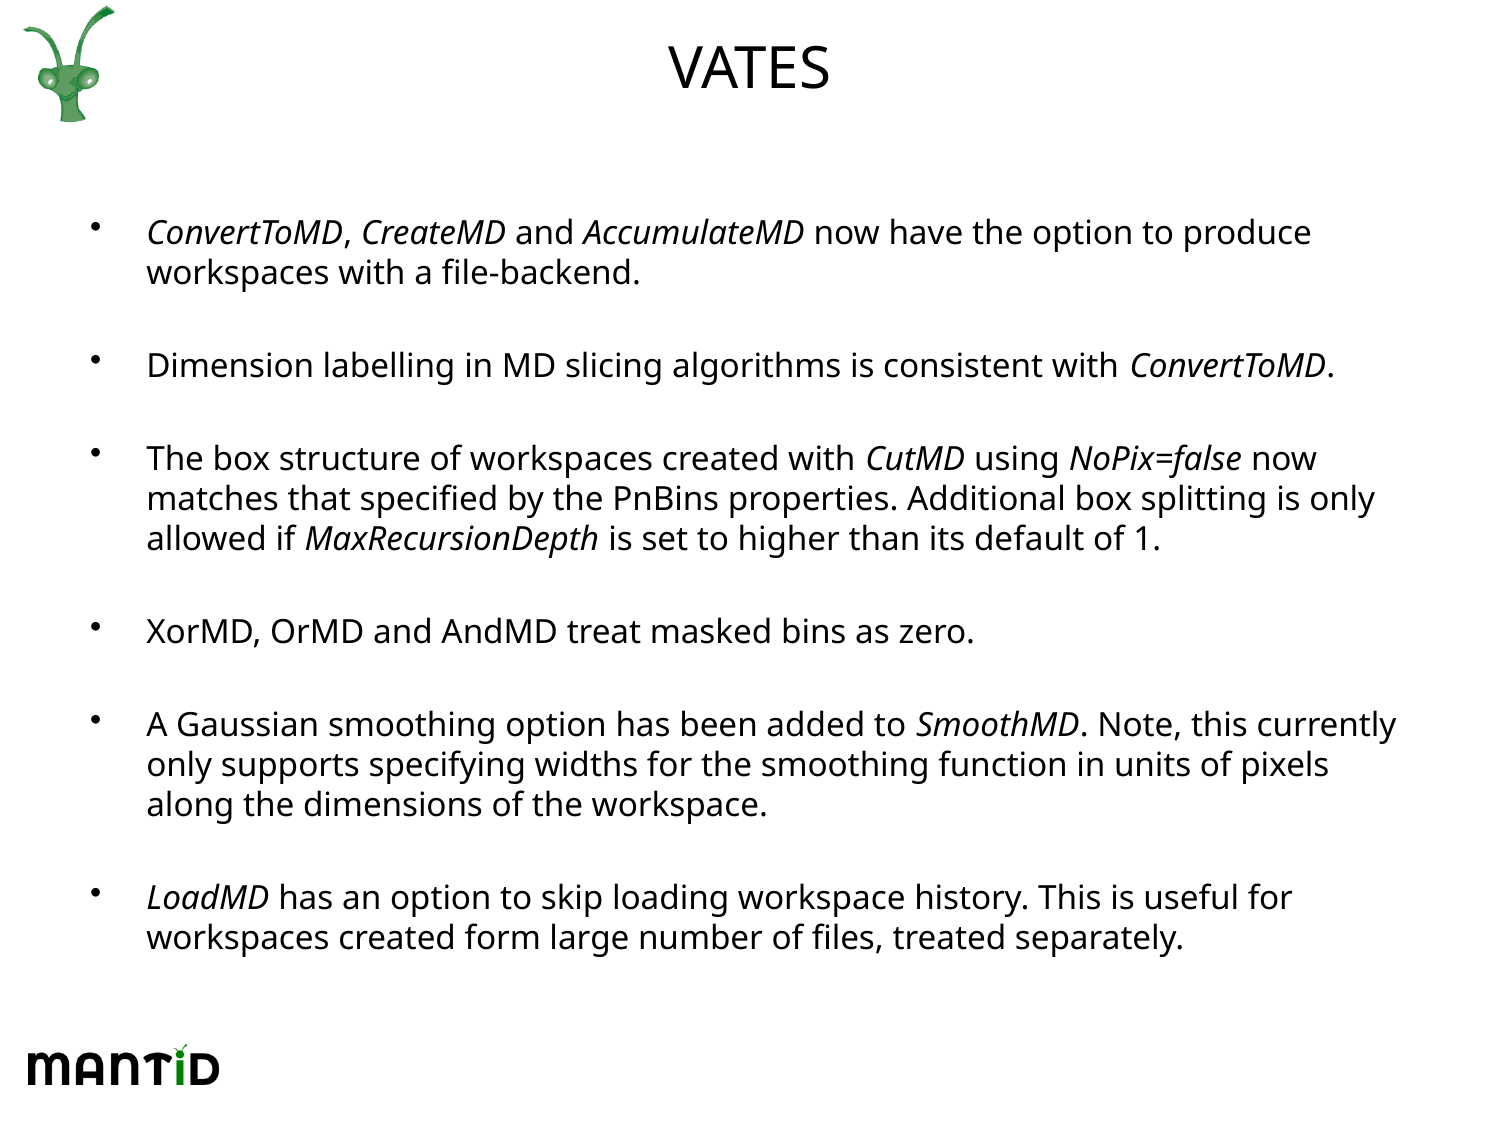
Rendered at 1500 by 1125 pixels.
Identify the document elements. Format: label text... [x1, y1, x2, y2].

picture [28, 1044, 219, 1085]
picture [0, 0, 75, 127]
title VATES [75, 0, 1425, 160]
list ConvertToMD, CreateMD and AccumulateMD now have the option to produce workspaces with a file-backend. Dimension labelling in MD slicing algorithms is consistent with ConvertToMD. The box structure of workspaces created with CutMD using NoPix=false now matches that specified by the PnBins properties. Additional box splitting is only allowed if MaxRecursionDepth is set to higher than its default of 1. XorMD, OrMD and AndMD treat masked bins as zero. A Gaussian smoothing option has been added to SmoothMD. Note, this currently only supports specifying widths for the smoothing function in units of pixels along the dimensions of the workspace. LoadMD has an option to skip loading workspace history. This is useful for workspaces created form large number of files, treated separately. [75, 203, 1425, 988]
